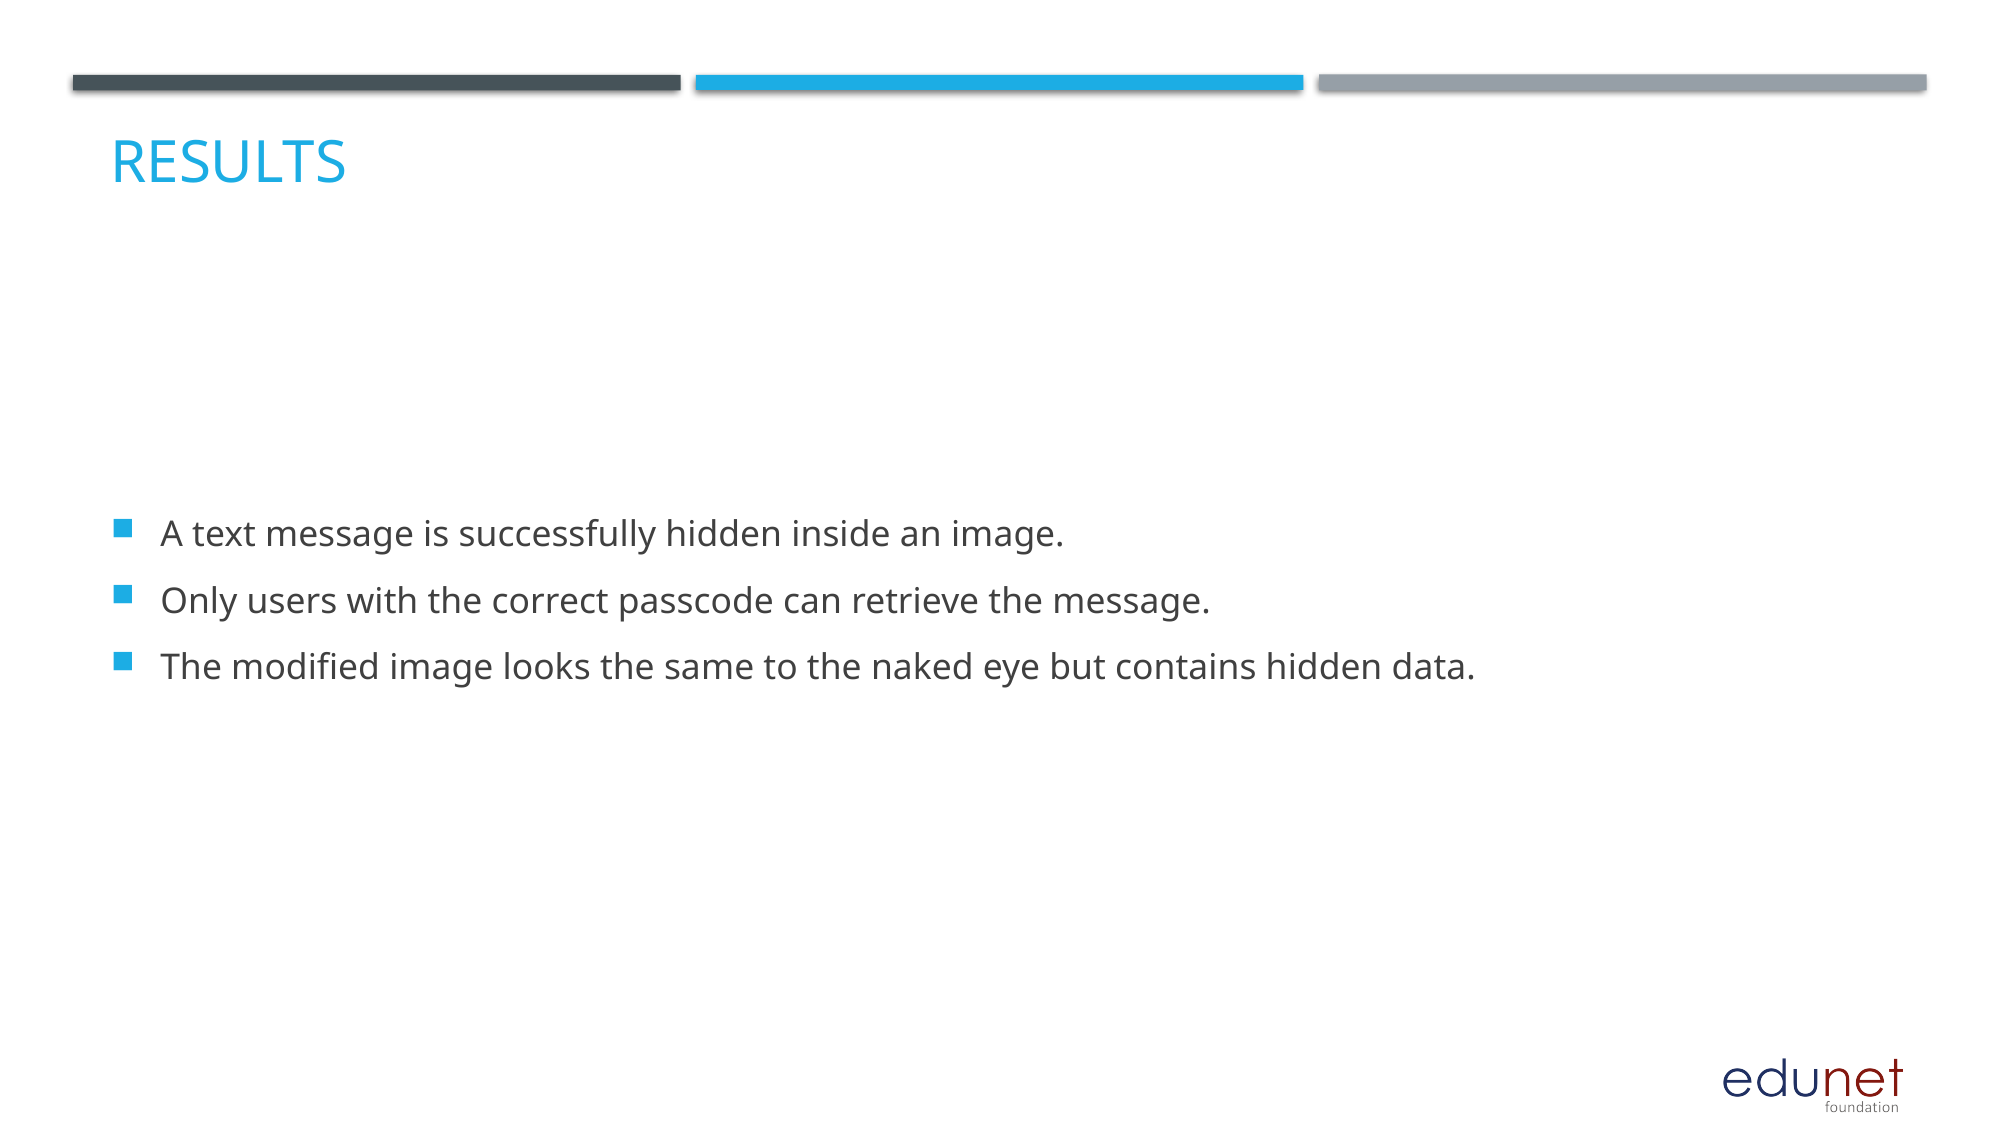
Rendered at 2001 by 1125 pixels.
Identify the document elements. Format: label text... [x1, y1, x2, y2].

title Results [95, 115, 1905, 203]
list A text message is successfully hidden inside an image. Only users with the correct passcode can retrieve the message. The modified image looks the same to the naked eye but contains hidden data. [95, 213, 1905, 981]
picture [1719, 1056, 1905, 1116]
